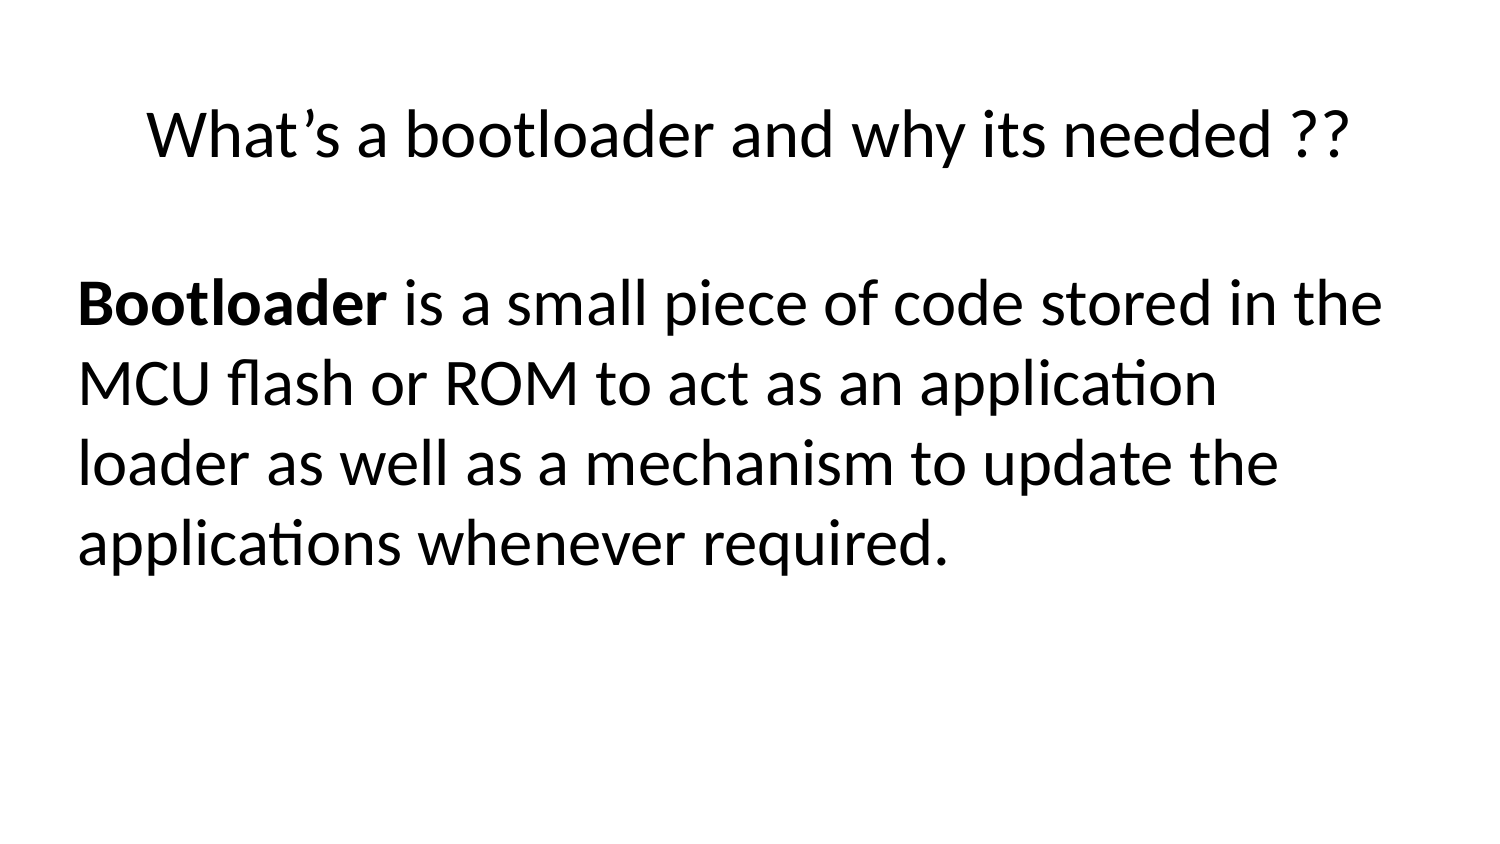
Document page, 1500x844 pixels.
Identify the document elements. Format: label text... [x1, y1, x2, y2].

list Bootloader is a small piece of code stored in the MCU flash or ROM to act as an application loader as well as a mechanism to update the applications whenever required. [62, 251, 1413, 809]
title What’s a bootloader and why its needed ?? [75, 59, 1425, 200]
